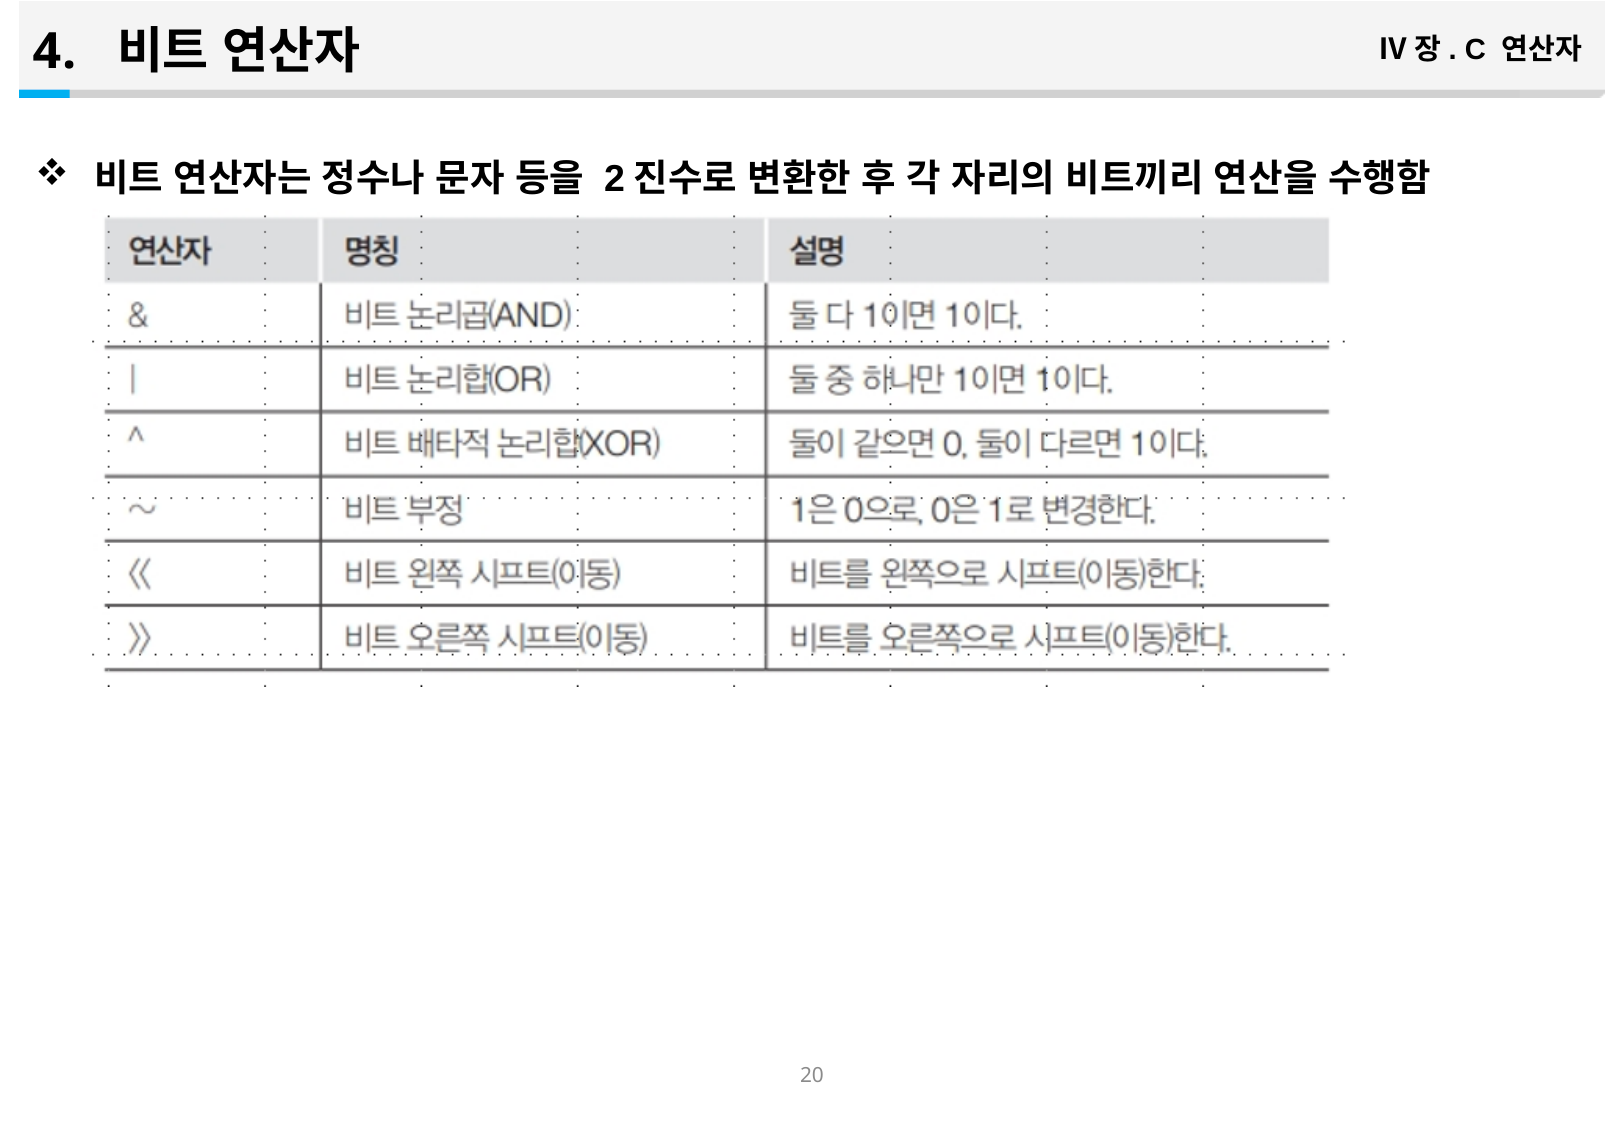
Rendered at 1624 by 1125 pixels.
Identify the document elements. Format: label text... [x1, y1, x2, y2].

text_box 비트 연산자는 정수나 문자 등을 2진수로 변환한 후 각 자리의 비트끼리 연산을 수행함 [20, 124, 1602, 207]
slide_number 19 [622, 1045, 1002, 1106]
picture [91, 207, 1348, 687]
text_box Ⅳ장. C 연산자 [1363, 22, 1606, 73]
list 비트 연산자 [17, 11, 1167, 85]
picture [19, 1, 1605, 98]
